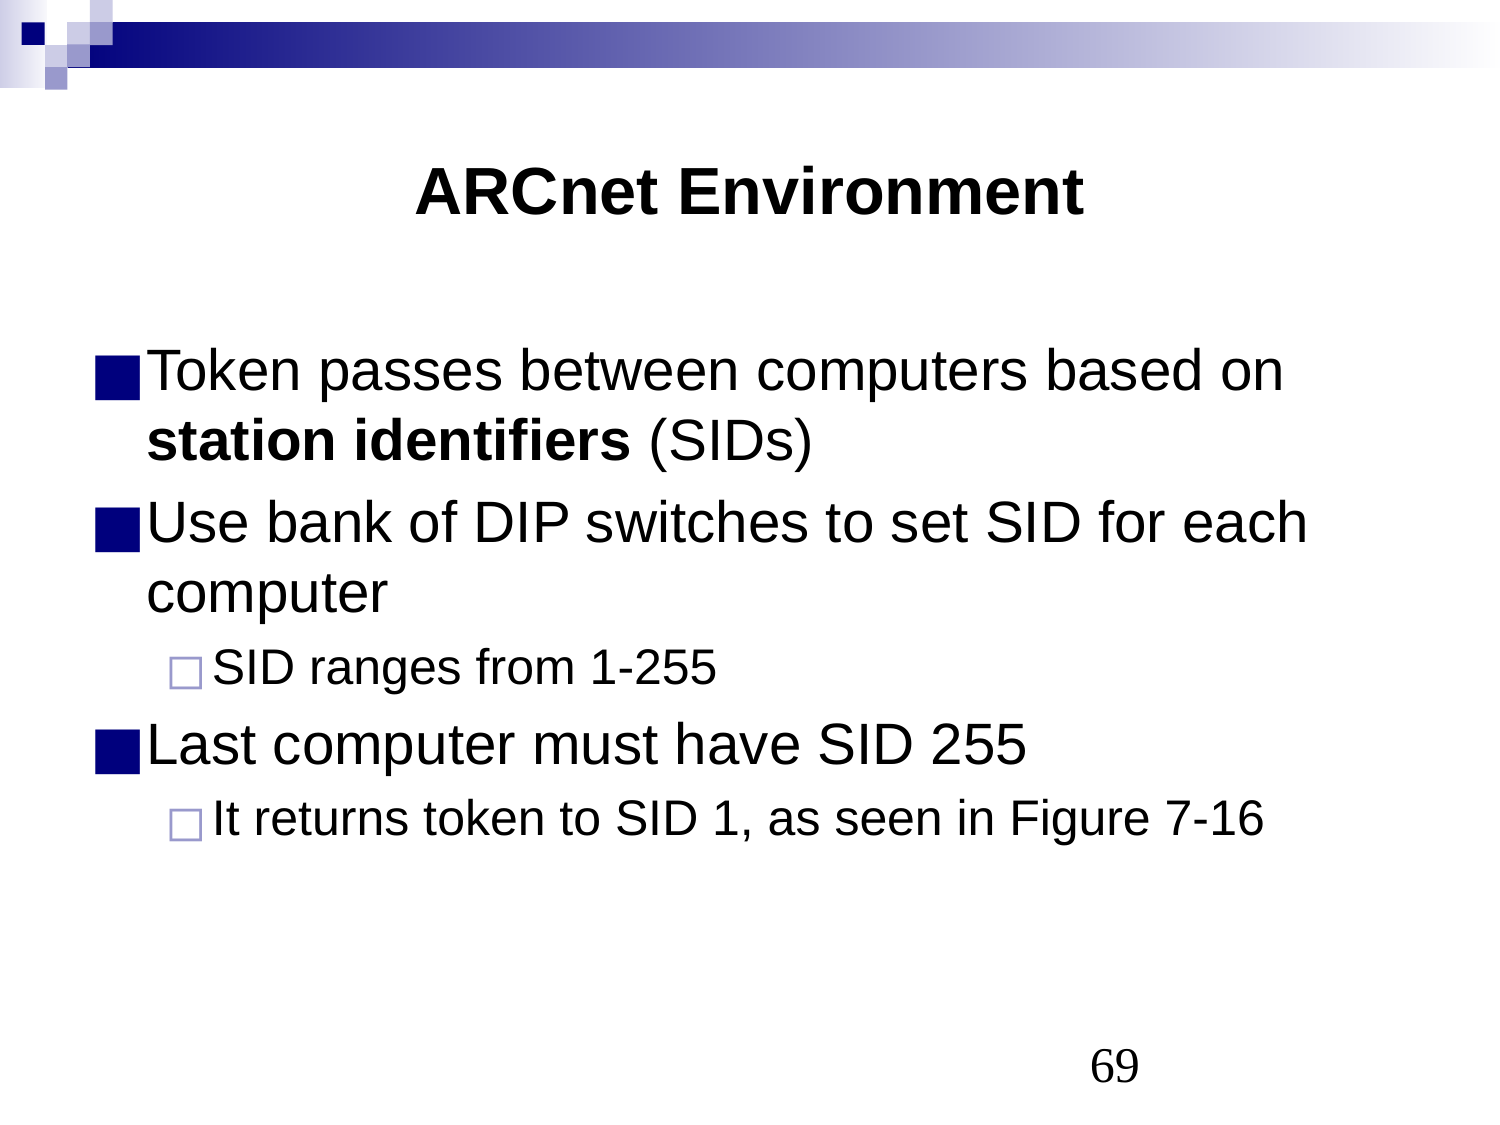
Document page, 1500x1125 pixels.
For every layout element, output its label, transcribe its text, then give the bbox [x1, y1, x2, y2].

list Token passes between computers based on station identifiers (SIDs) Use bank of DIP switches to set SID for each computer SID ranges from 1-255 Last computer must have SID 255 It returns token to SID 1, as seen in Figure 7-16 [75, 324, 1425, 963]
title ARCnet Environment [75, 75, 1425, 300]
slide_number ‹#› [1074, 1025, 1425, 1100]
